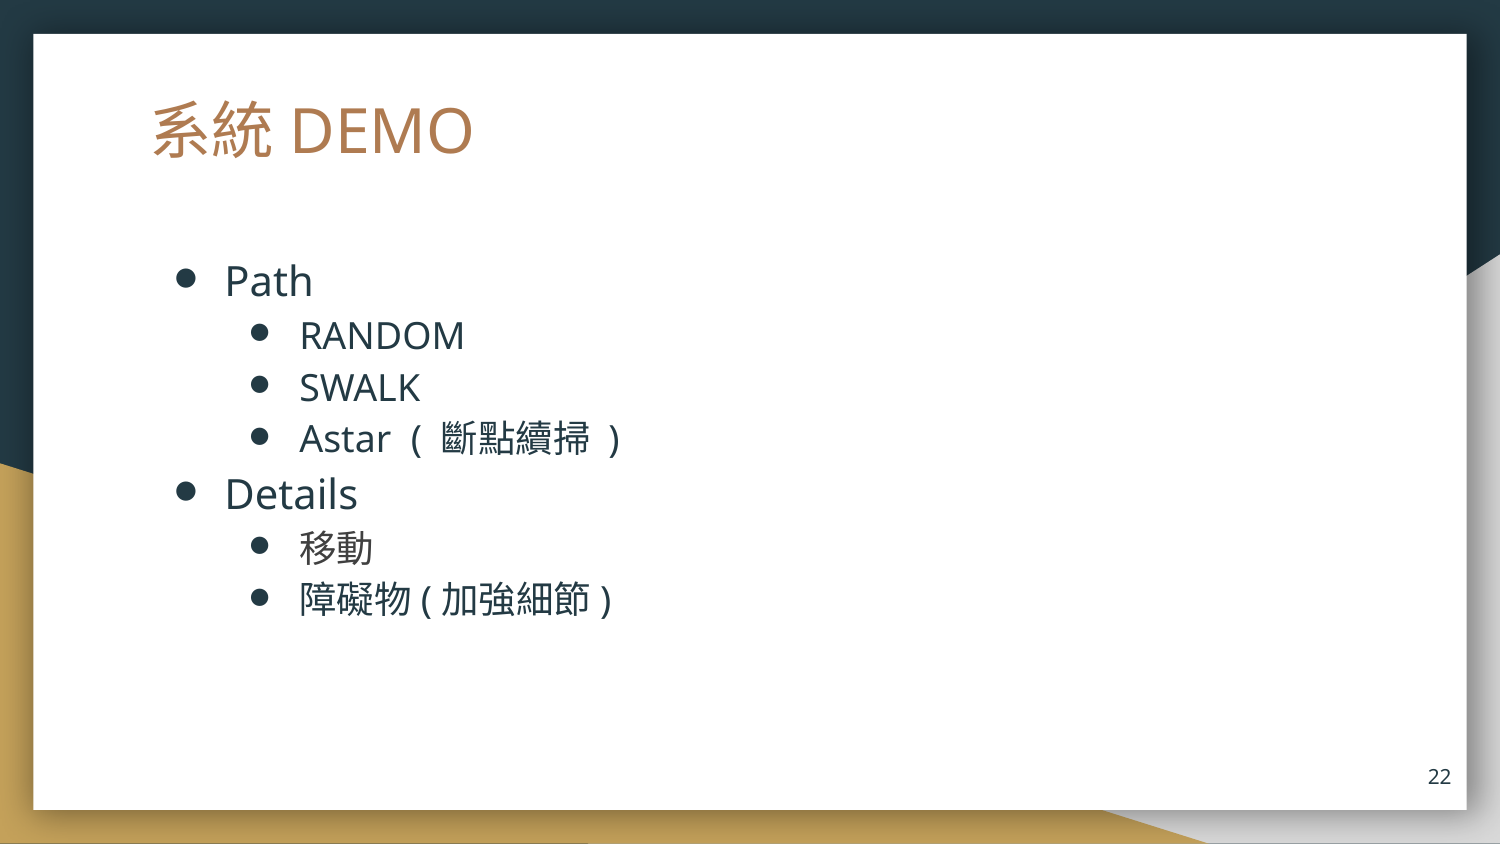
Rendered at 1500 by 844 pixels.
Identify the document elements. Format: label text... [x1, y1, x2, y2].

text_box Path RANDOM SWALK Astar ( 斷點續掃 ) Details 移動 障礙物(加強細節) [134, 232, 1366, 729]
title 系統DEMO [134, 76, 1366, 232]
slide_number 22 [1376, 745, 1467, 810]
